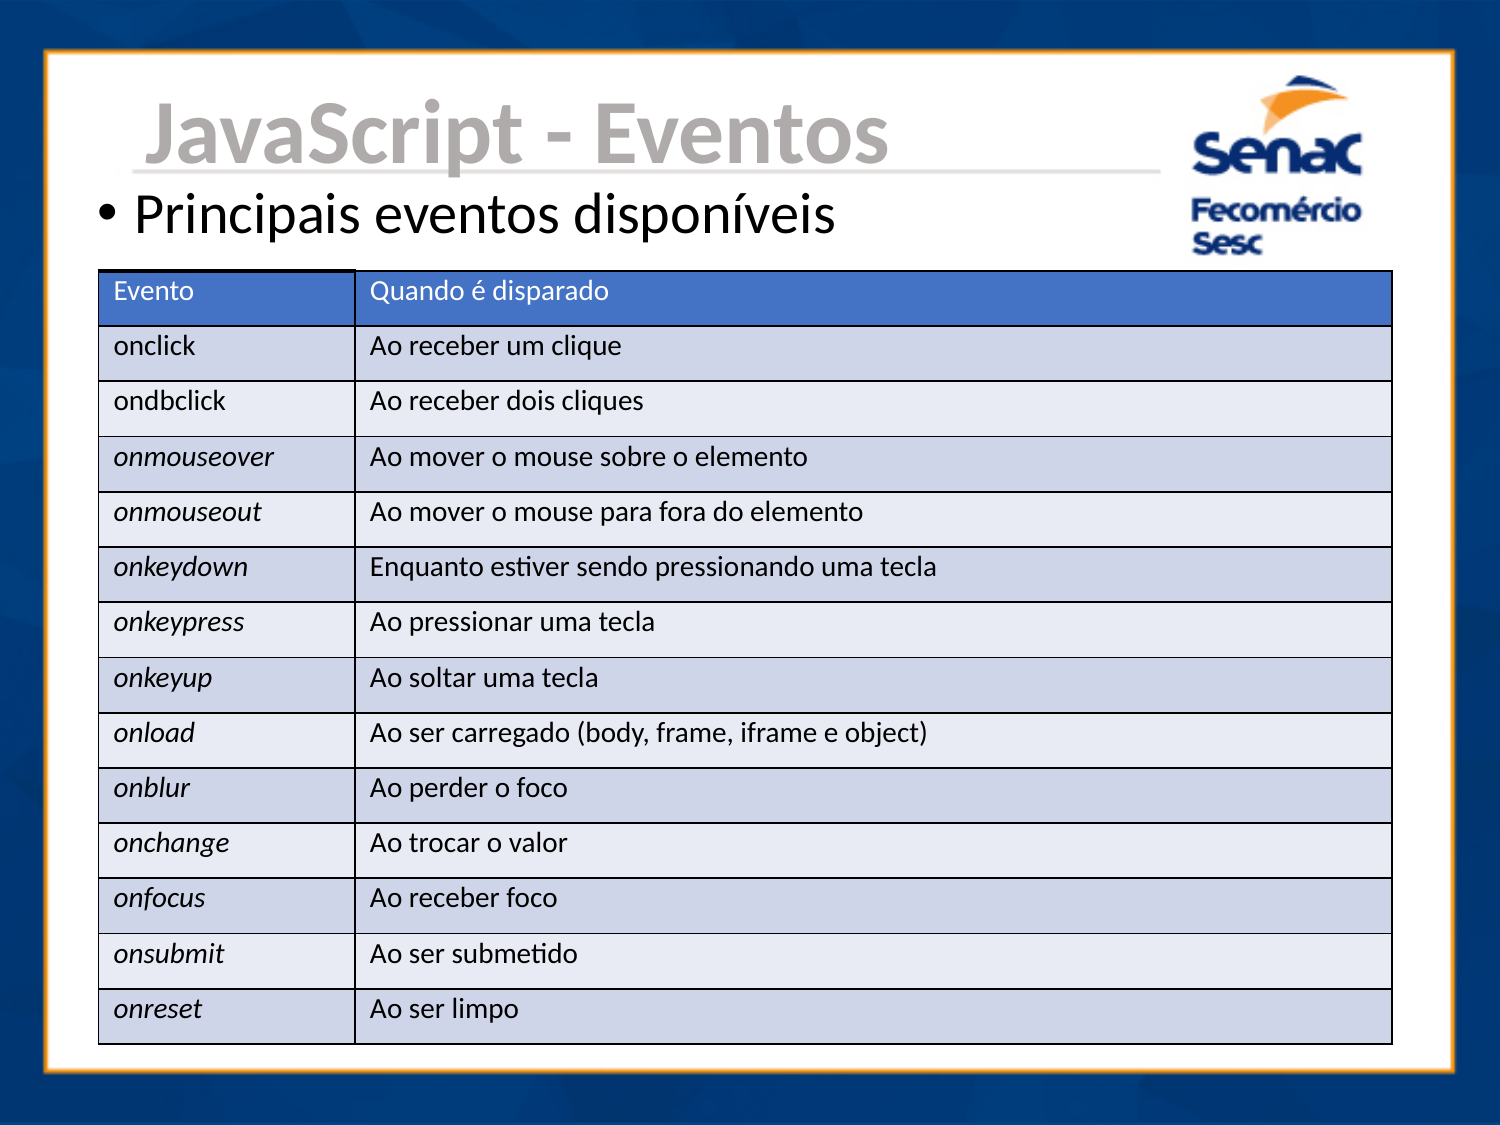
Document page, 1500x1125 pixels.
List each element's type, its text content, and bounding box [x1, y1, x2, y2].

table_cell onreset [99, 990, 354, 1043]
table_cell onfocus [99, 879, 354, 933]
table_cell ondbclick [99, 382, 354, 436]
table_cell onblur [99, 769, 354, 822]
table_cell onmouseout [99, 493, 354, 546]
table_cell onkeypress [99, 603, 354, 657]
table_cell Ao mover o mouse para fora do elemento [356, 493, 1391, 546]
table_cell Ao mover o mouse sobre o elemento [356, 437, 1391, 491]
table_cell Ao ser limpo [356, 990, 1391, 1043]
table_cell Ao perder o foco [356, 769, 1391, 822]
table_cell onclick [99, 327, 354, 380]
table_cell Ao receber um clique [356, 327, 1391, 380]
table_cell Ao pressionar uma tecla [356, 603, 1391, 657]
table_cell Ao ser submetido [356, 934, 1391, 988]
table_cell onload [99, 714, 354, 767]
table_cell Ao receber foco [356, 879, 1391, 933]
table_cell onchange [99, 824, 354, 877]
table_cell onsubmit [99, 934, 354, 988]
table_cell onkeydown [99, 548, 354, 601]
table_cell Ao soltar uma tecla [356, 658, 1391, 712]
table_header Evento [99, 273, 354, 325]
table_cell onmouseover [99, 437, 354, 491]
table_cell Ao receber dois cliques [356, 382, 1391, 436]
table_cell Ao trocar o valor [356, 824, 1391, 877]
table_cell onkeyup [99, 658, 354, 712]
list Principais eventos disponíveis [82, 175, 1432, 919]
table_cell Ao ser carregado (body, frame, iframe e object) [356, 714, 1391, 767]
table_cell Enquanto estiver sendo pressionando uma tecla [356, 548, 1391, 601]
picture [0, 0, 1500, 1125]
table_header Quando é disparado [356, 272, 1391, 325]
text_box JavaScript - Eventos [130, 77, 1130, 175]
